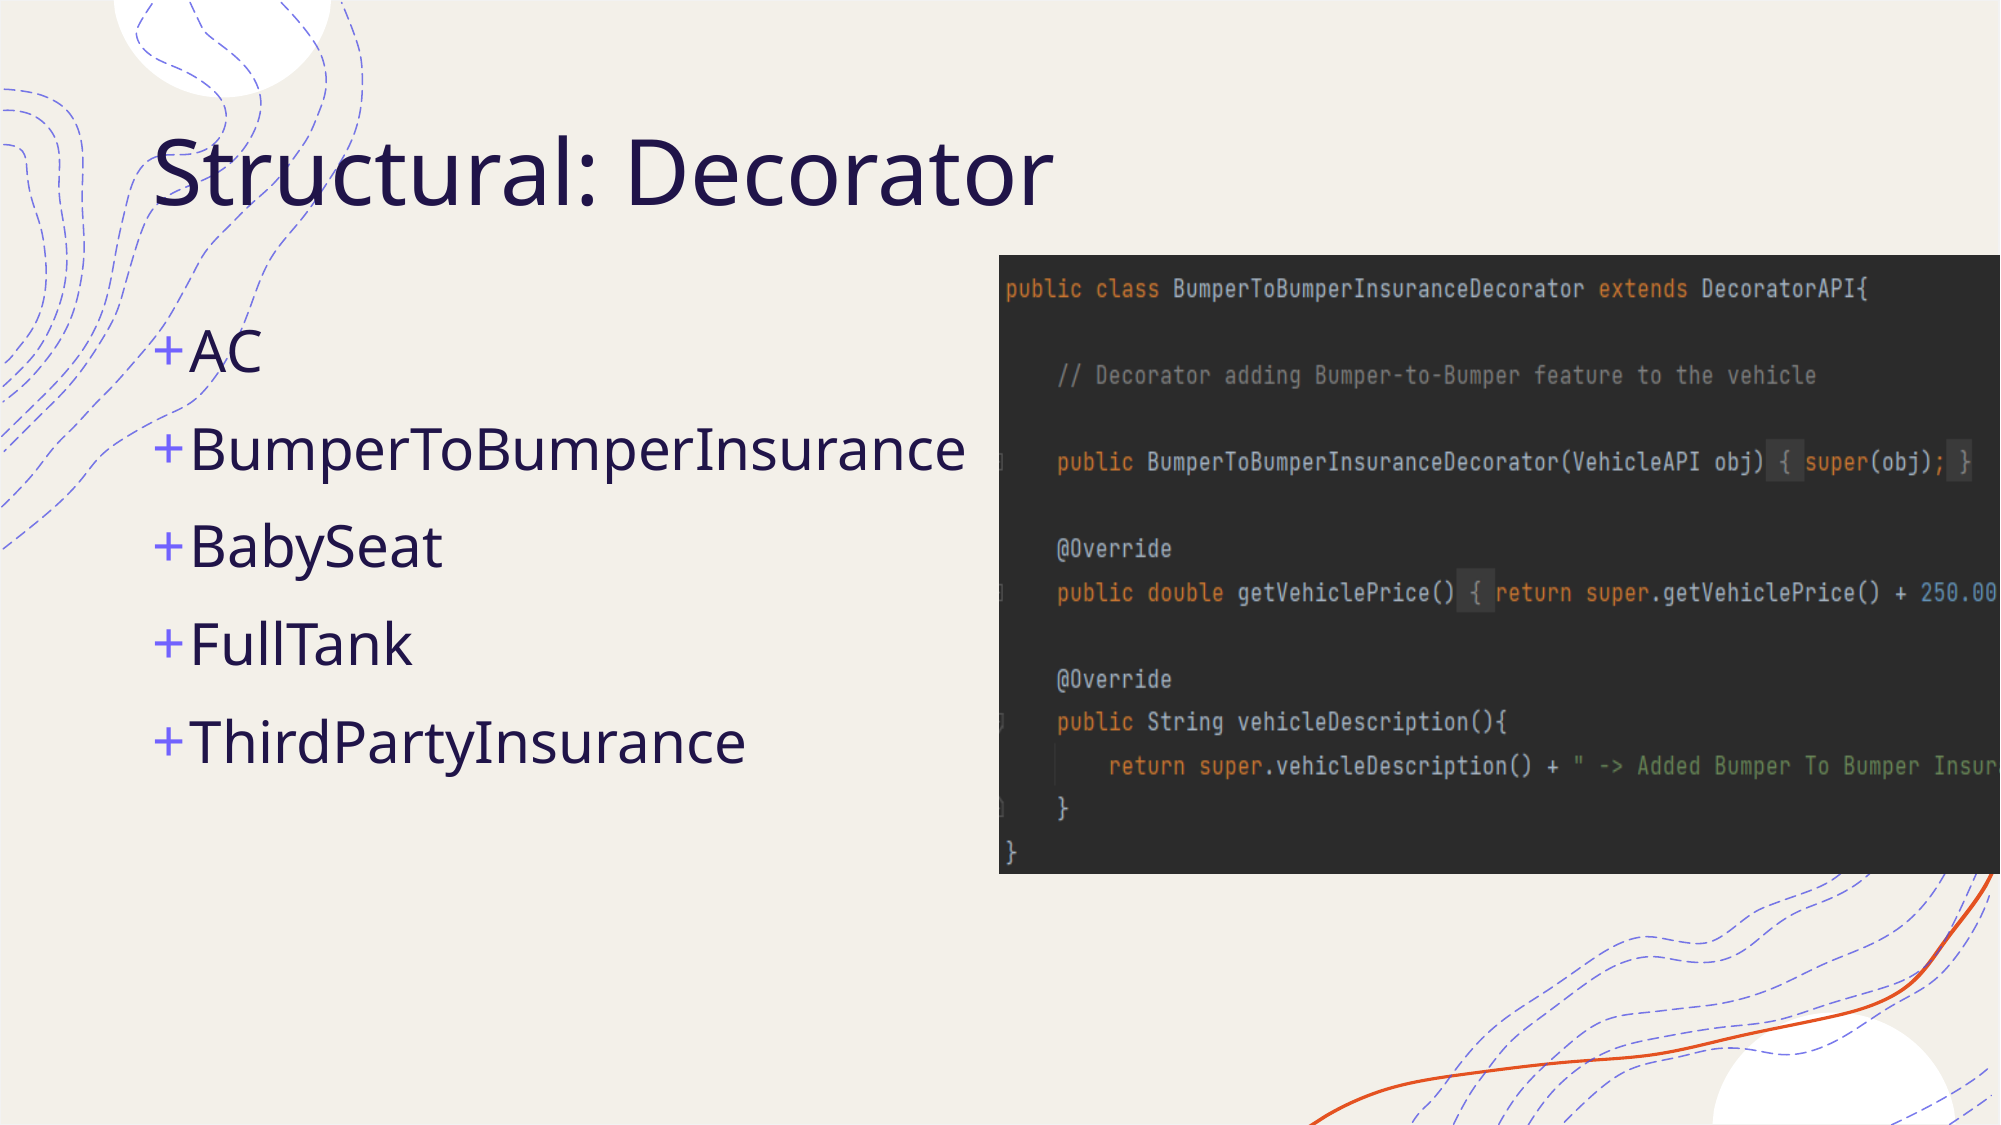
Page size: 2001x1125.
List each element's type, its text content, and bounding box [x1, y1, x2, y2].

list AC BumperToBumperInsurance BabySeat FullTank ThirdPartyInsurance [137, 299, 1863, 1014]
title Structural: Decorator [137, 59, 1863, 278]
picture [999, 255, 2000, 874]
